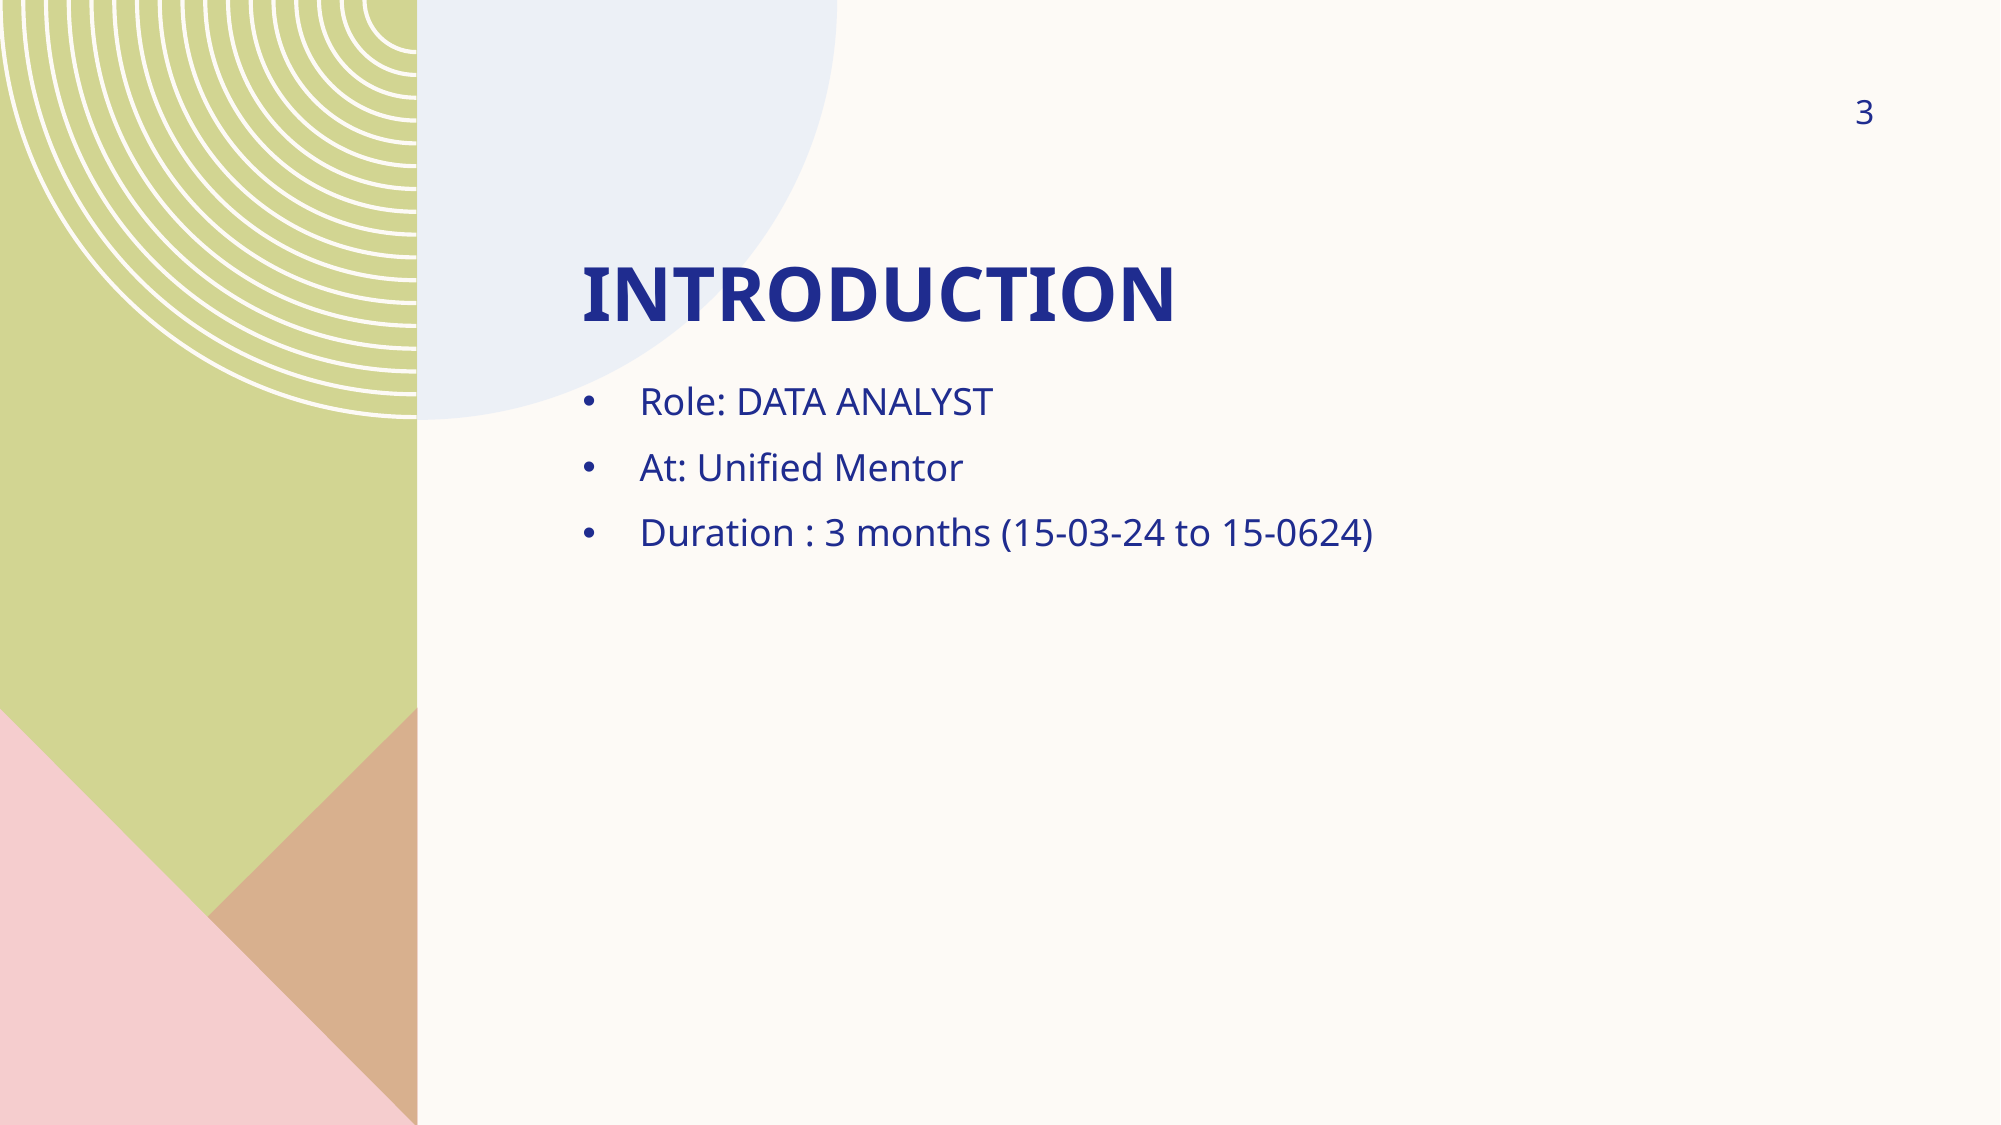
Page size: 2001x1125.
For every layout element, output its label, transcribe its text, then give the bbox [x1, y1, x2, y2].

title INTRODUCTION [567, 173, 1875, 337]
list Role: DATA ANALYST At: Unified Mentor Duration : 3 months (15-03-24 to 15-0624) [567, 377, 1875, 952]
slide_number 3 [1699, 75, 1875, 153]
